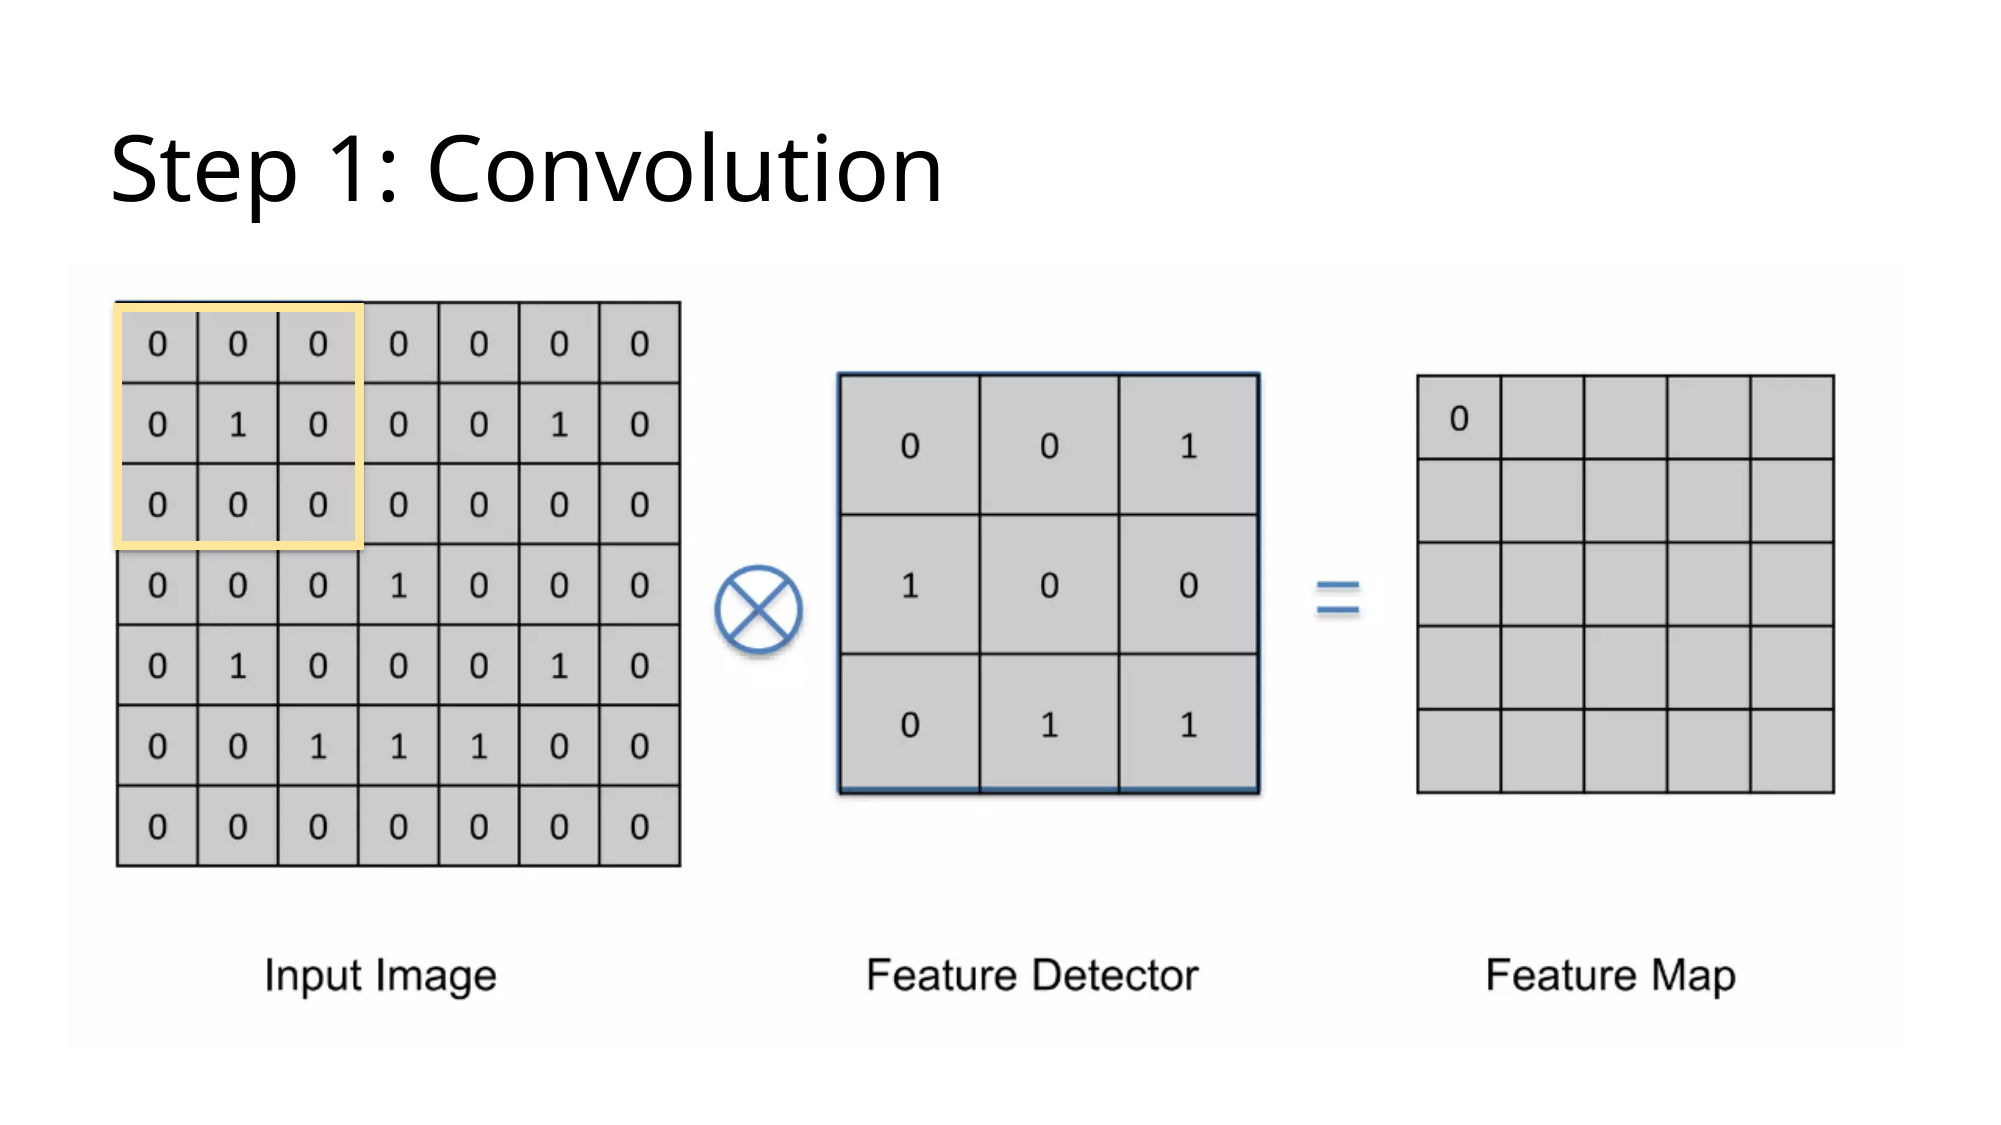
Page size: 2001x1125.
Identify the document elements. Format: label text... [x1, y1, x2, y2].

title Step 1: Convolution [94, 63, 1820, 262]
picture [66, 262, 1906, 1051]
